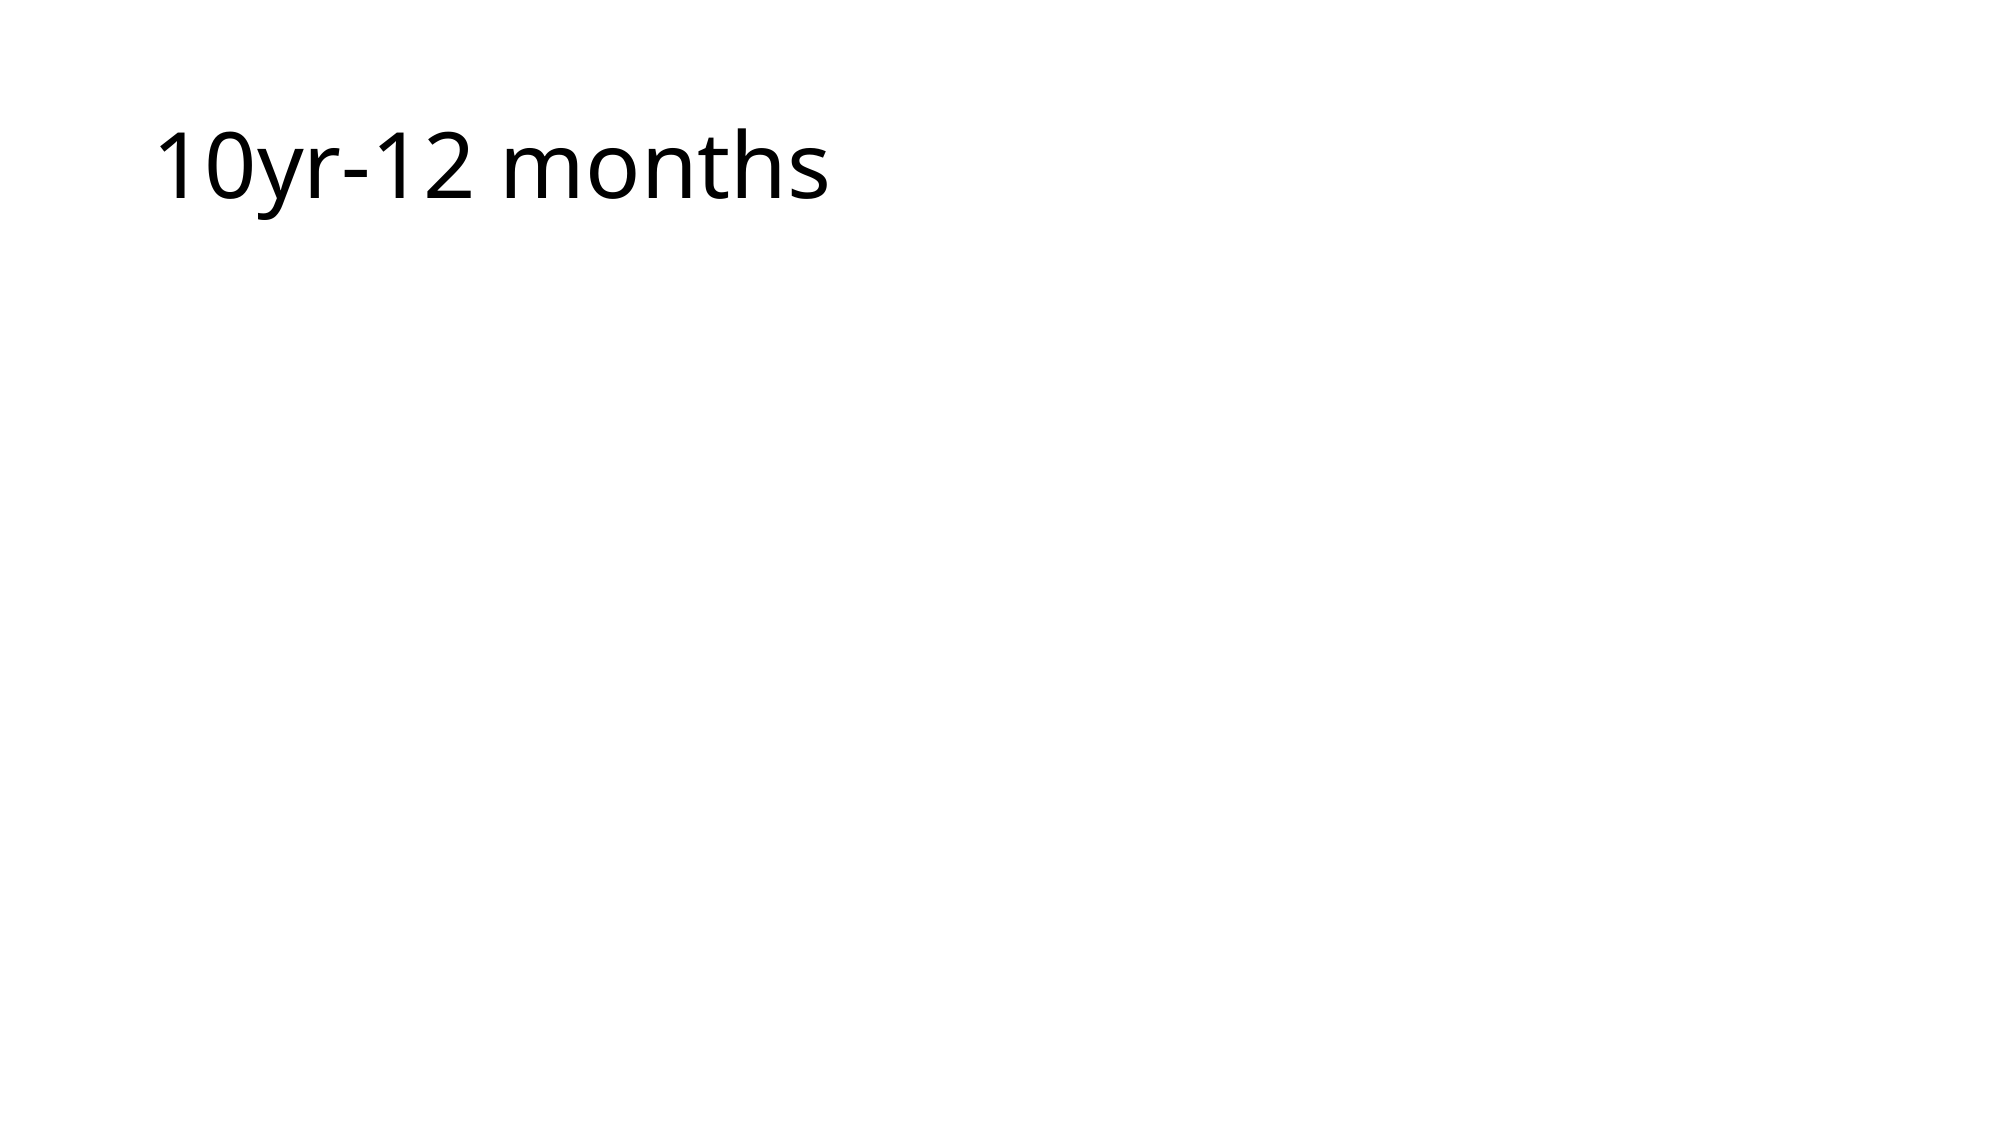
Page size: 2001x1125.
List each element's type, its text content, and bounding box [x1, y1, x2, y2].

title 10yr-12 months [137, 59, 1863, 278]
